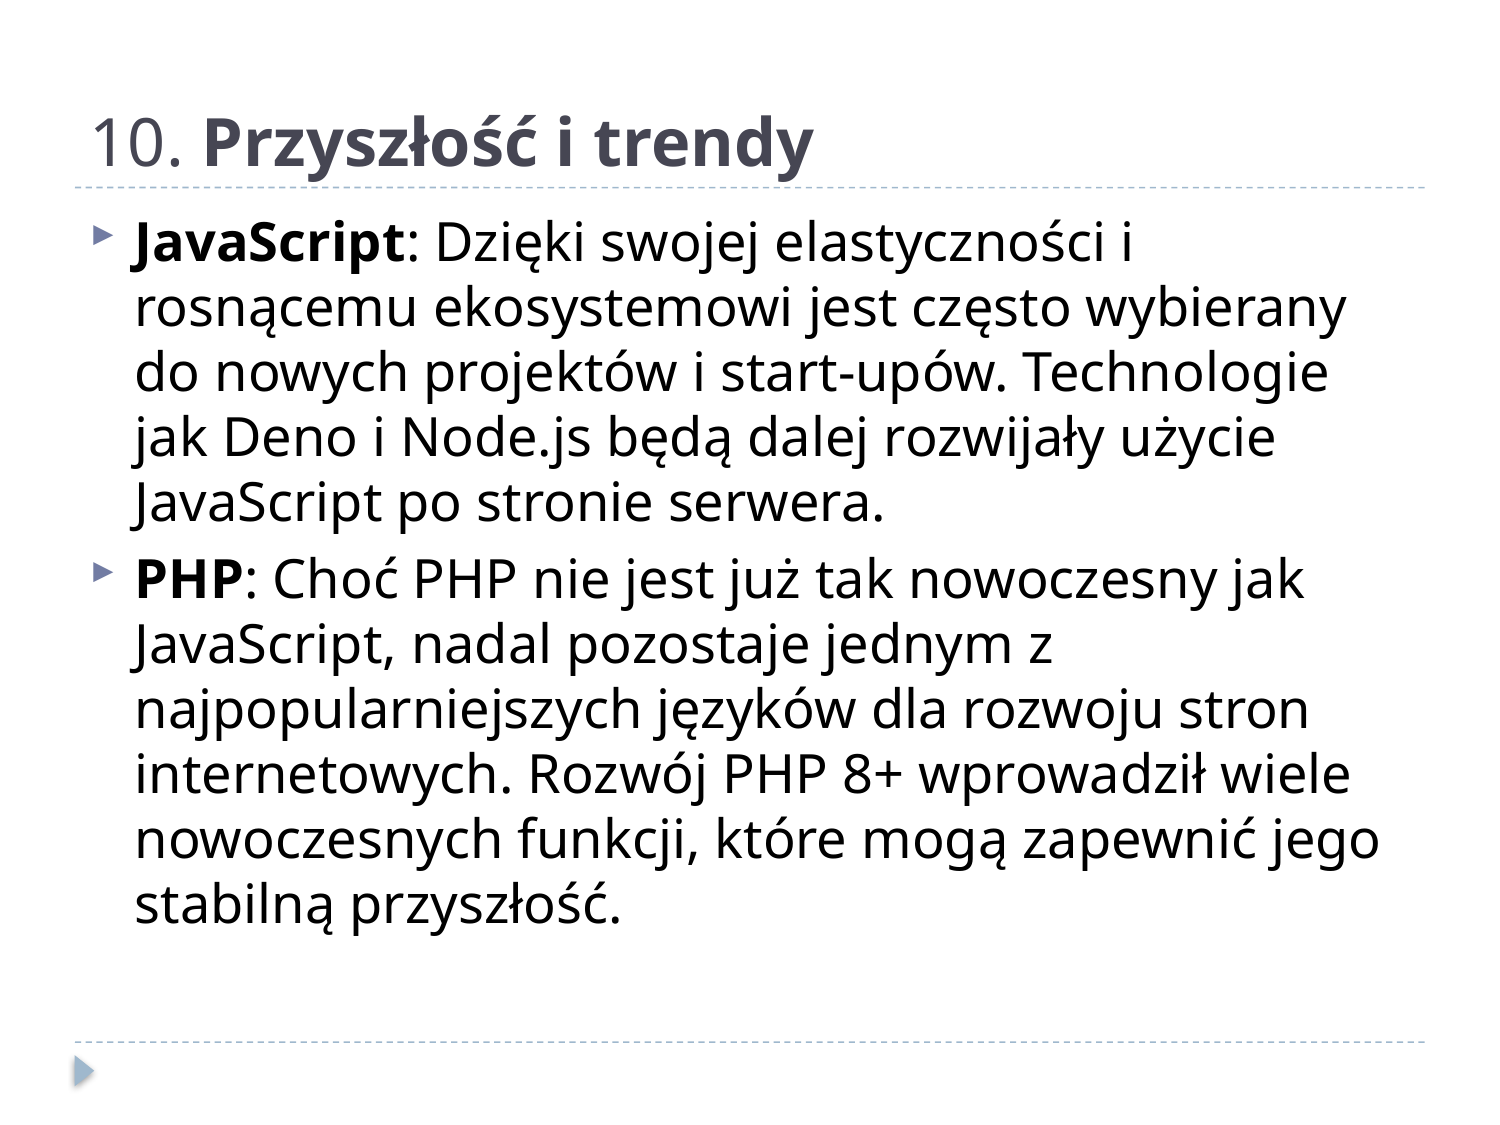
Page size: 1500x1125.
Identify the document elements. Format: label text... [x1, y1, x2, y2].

title 10. Przyszłość i trendy [75, 24, 1425, 188]
list JavaScript: Dzięki swojej elastyczności i rosnącemu ekosystemowi jest często wybierany do nowych projektów i start-upów. Technologie jak Deno i Node.js będą dalej rozwijały użycie JavaScript po stronie serwera. PHP: Choć PHP nie jest już tak nowoczesny jak JavaScript, nadal pozostaje jednym z najpopularniejszych języków dla rozwoju stron internetowych. Rozwój PHP 8+ wprowadził wiele nowoczesnych funkcji, które mogą zapewnić jego stabilną przyszłość. [75, 200, 1425, 1010]
